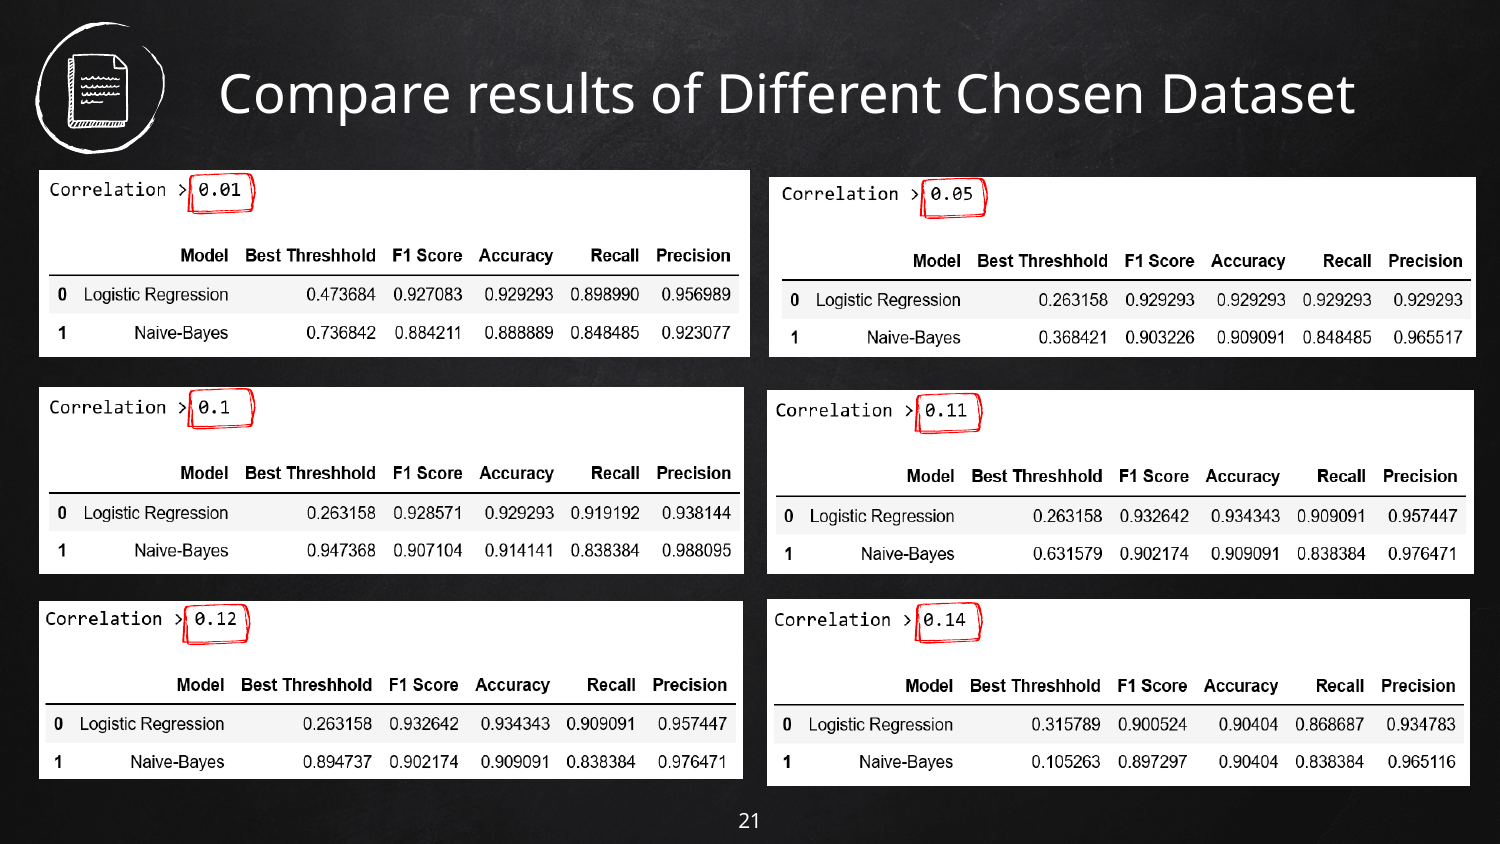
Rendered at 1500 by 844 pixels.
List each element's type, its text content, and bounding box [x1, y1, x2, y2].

picture [0, 0, 1500, 844]
text_box [35, 21, 165, 155]
title Compare results of Different Chosen Dataset [158, 44, 1432, 137]
text_box [67, 53, 129, 129]
slide_number 21 [705, 792, 795, 844]
